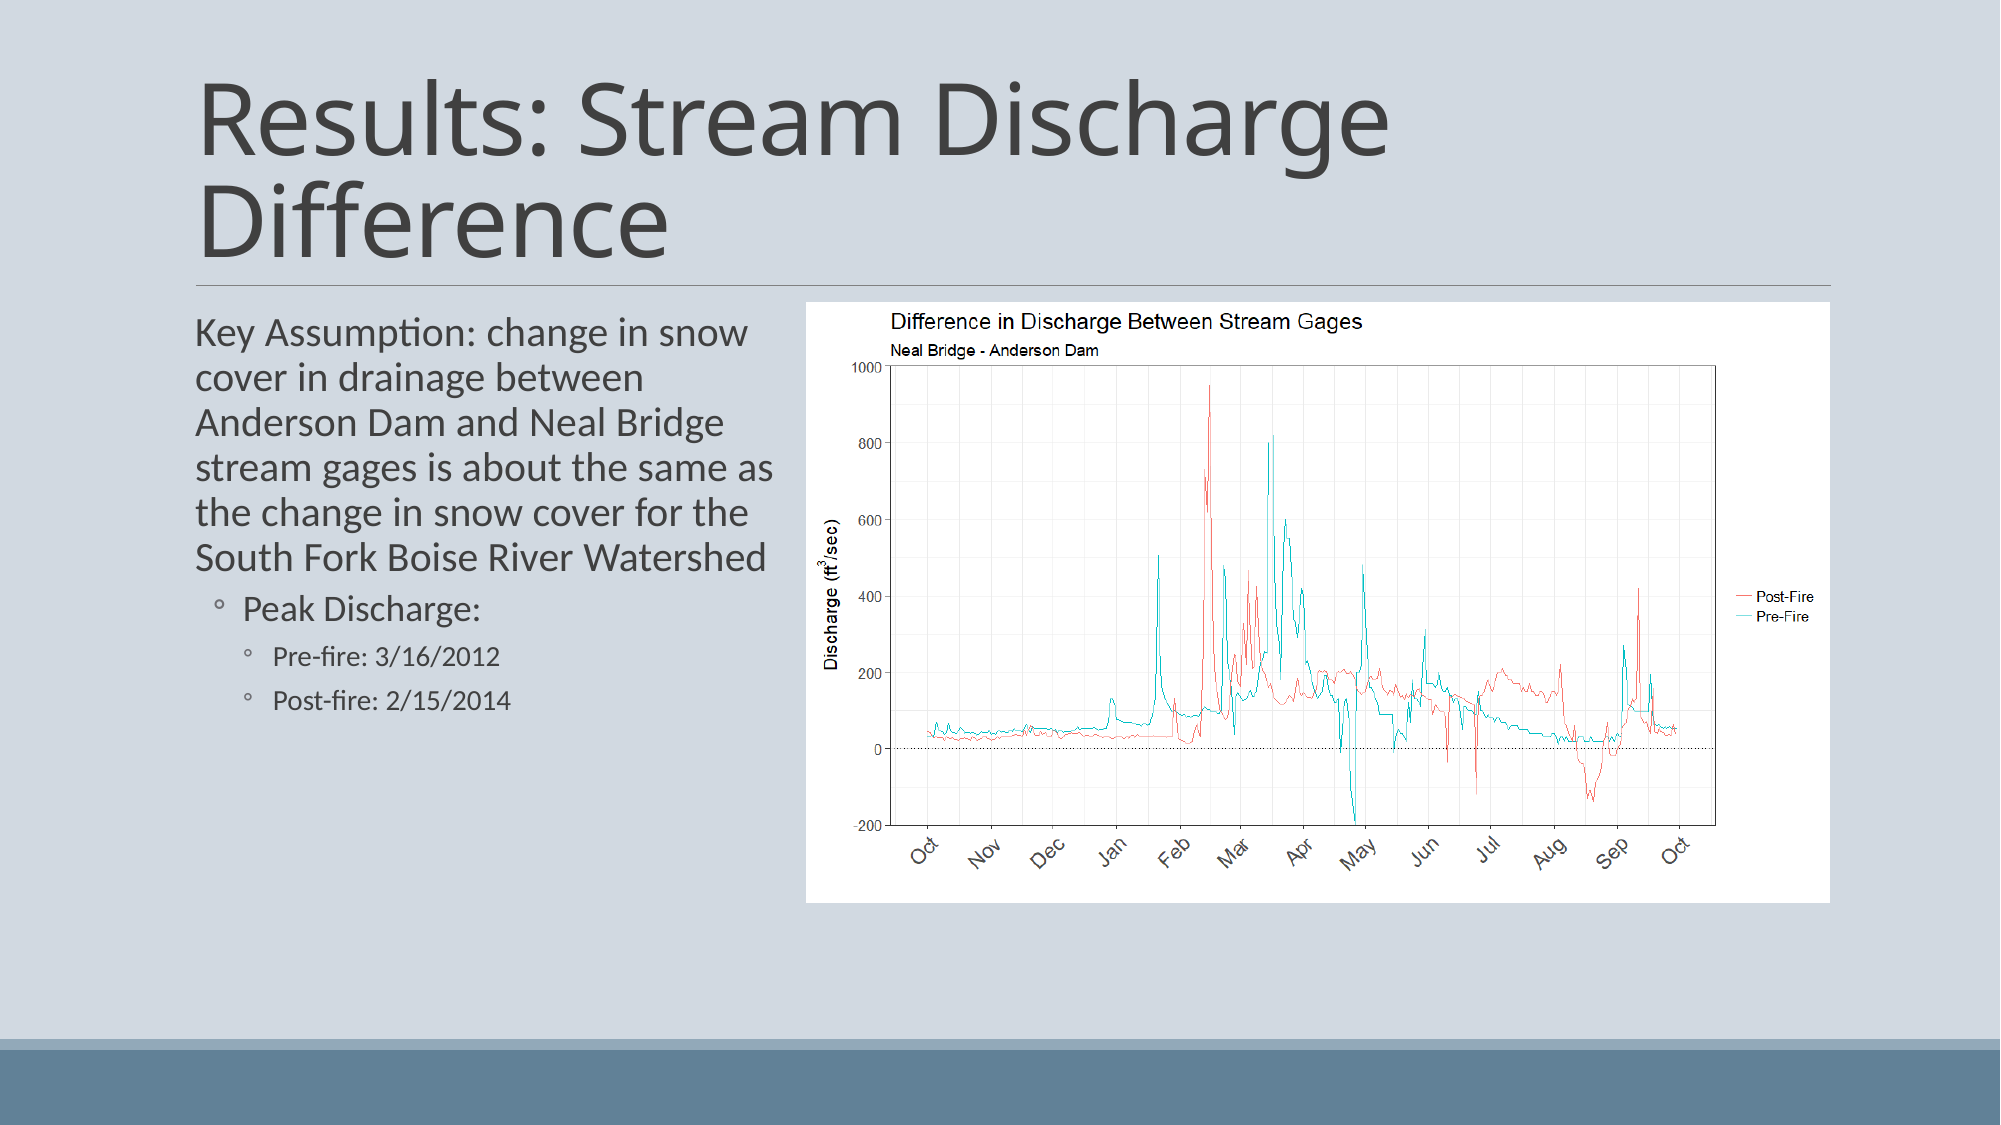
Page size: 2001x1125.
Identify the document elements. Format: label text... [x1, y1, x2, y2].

picture [805, 302, 1831, 904]
title Results: Stream Discharge Difference [180, 47, 1830, 285]
list Key Assumption: change in snow cover in drainage between Anderson Dam and Neal Bridge stream gages is about the same as the change in snow cover for the South Fork Boise River Watershed Peak Discharge: Pre-fire: 3/16/2012 Post-fire: 2/15/2014 [180, 302, 793, 963]
